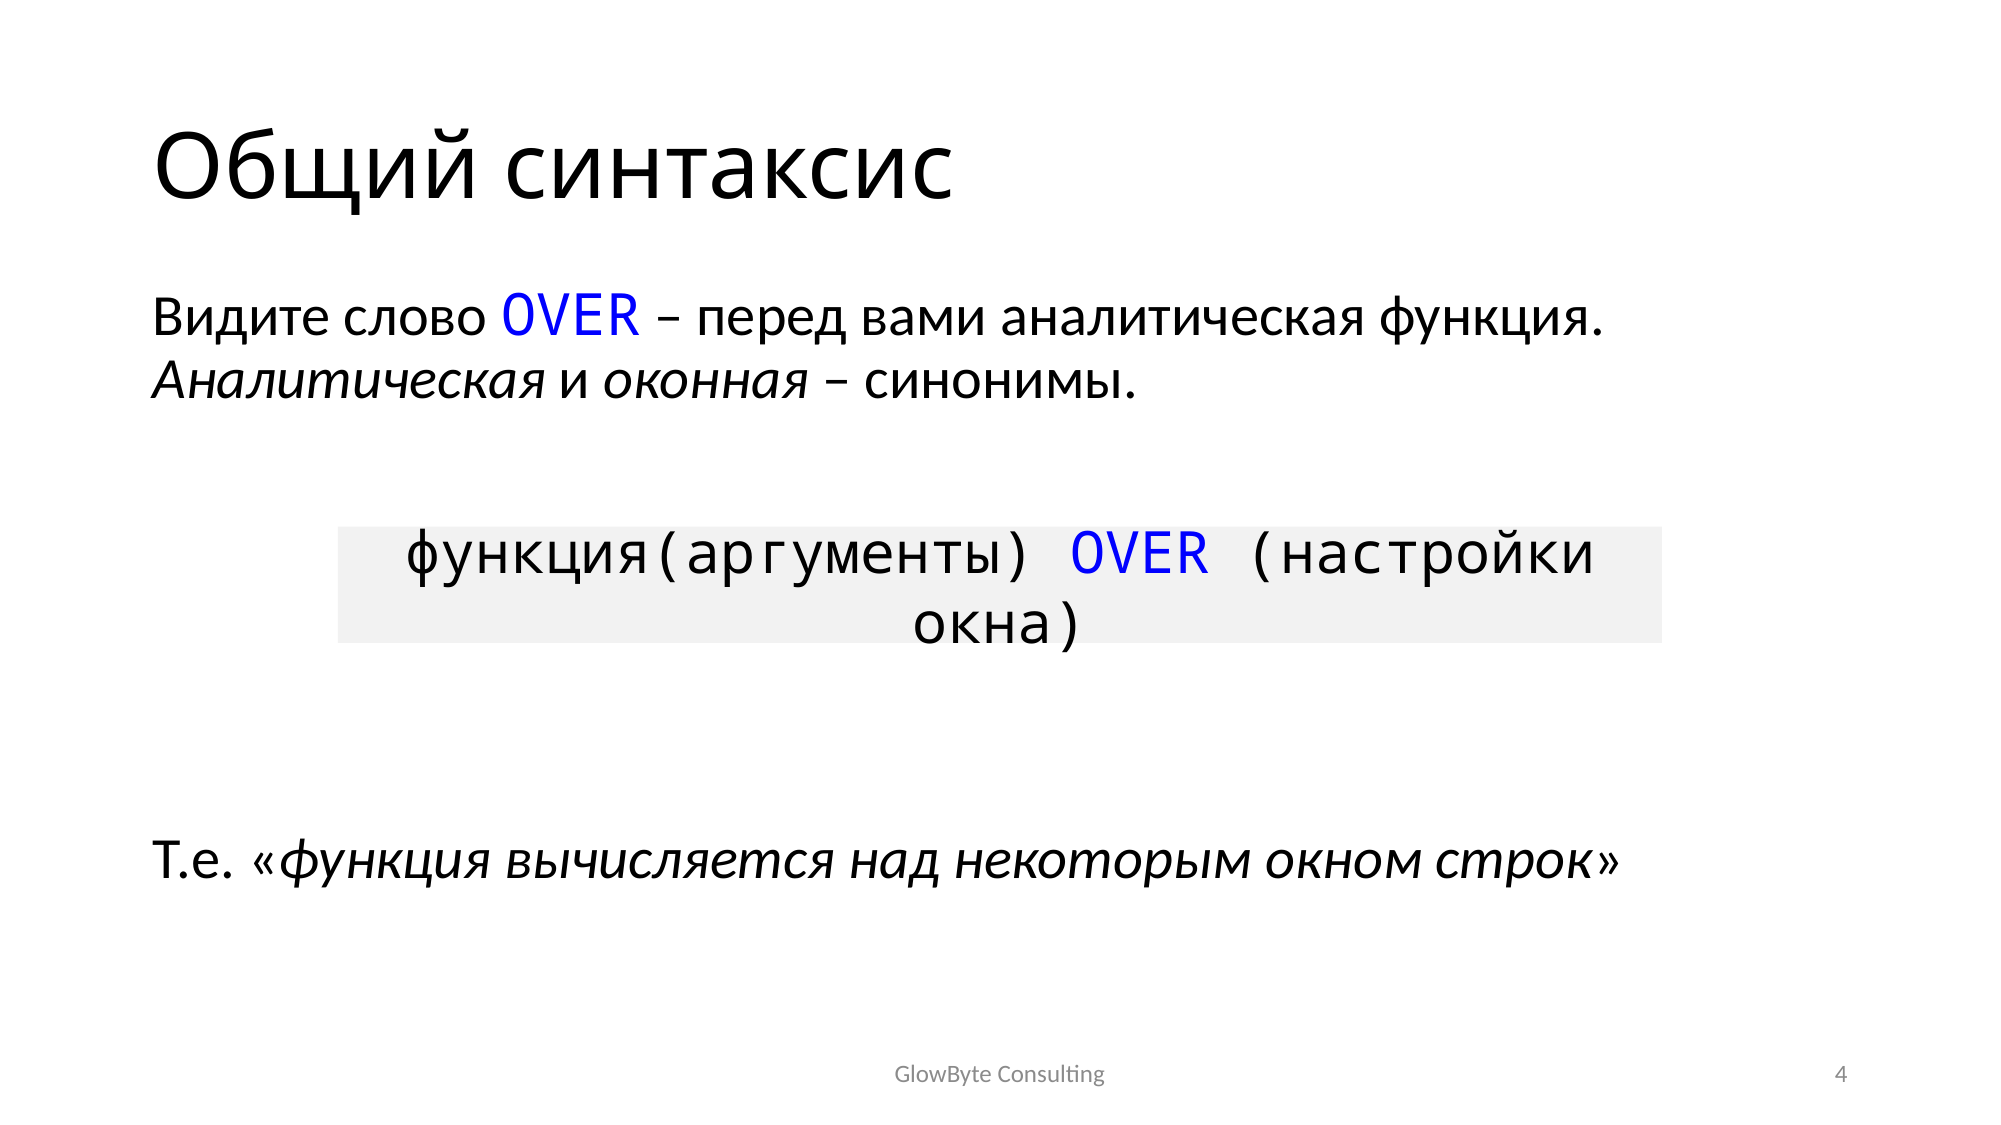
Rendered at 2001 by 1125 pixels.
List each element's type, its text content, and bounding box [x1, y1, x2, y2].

text_box Т.е. «функция вычисляется над некоторым окном строк» [137, 820, 1713, 904]
list Видите слово OVER – перед вами аналитическая функция. Аналитическая и оконная – синонимы. [137, 277, 1638, 436]
slide_number 4 [1412, 1042, 1863, 1103]
footer GlowByte Consulting [662, 1042, 1338, 1103]
title Общий синтаксис [137, 59, 1863, 278]
text_box функция(аргументы) OVER (настройки окна) [337, 526, 1663, 644]
